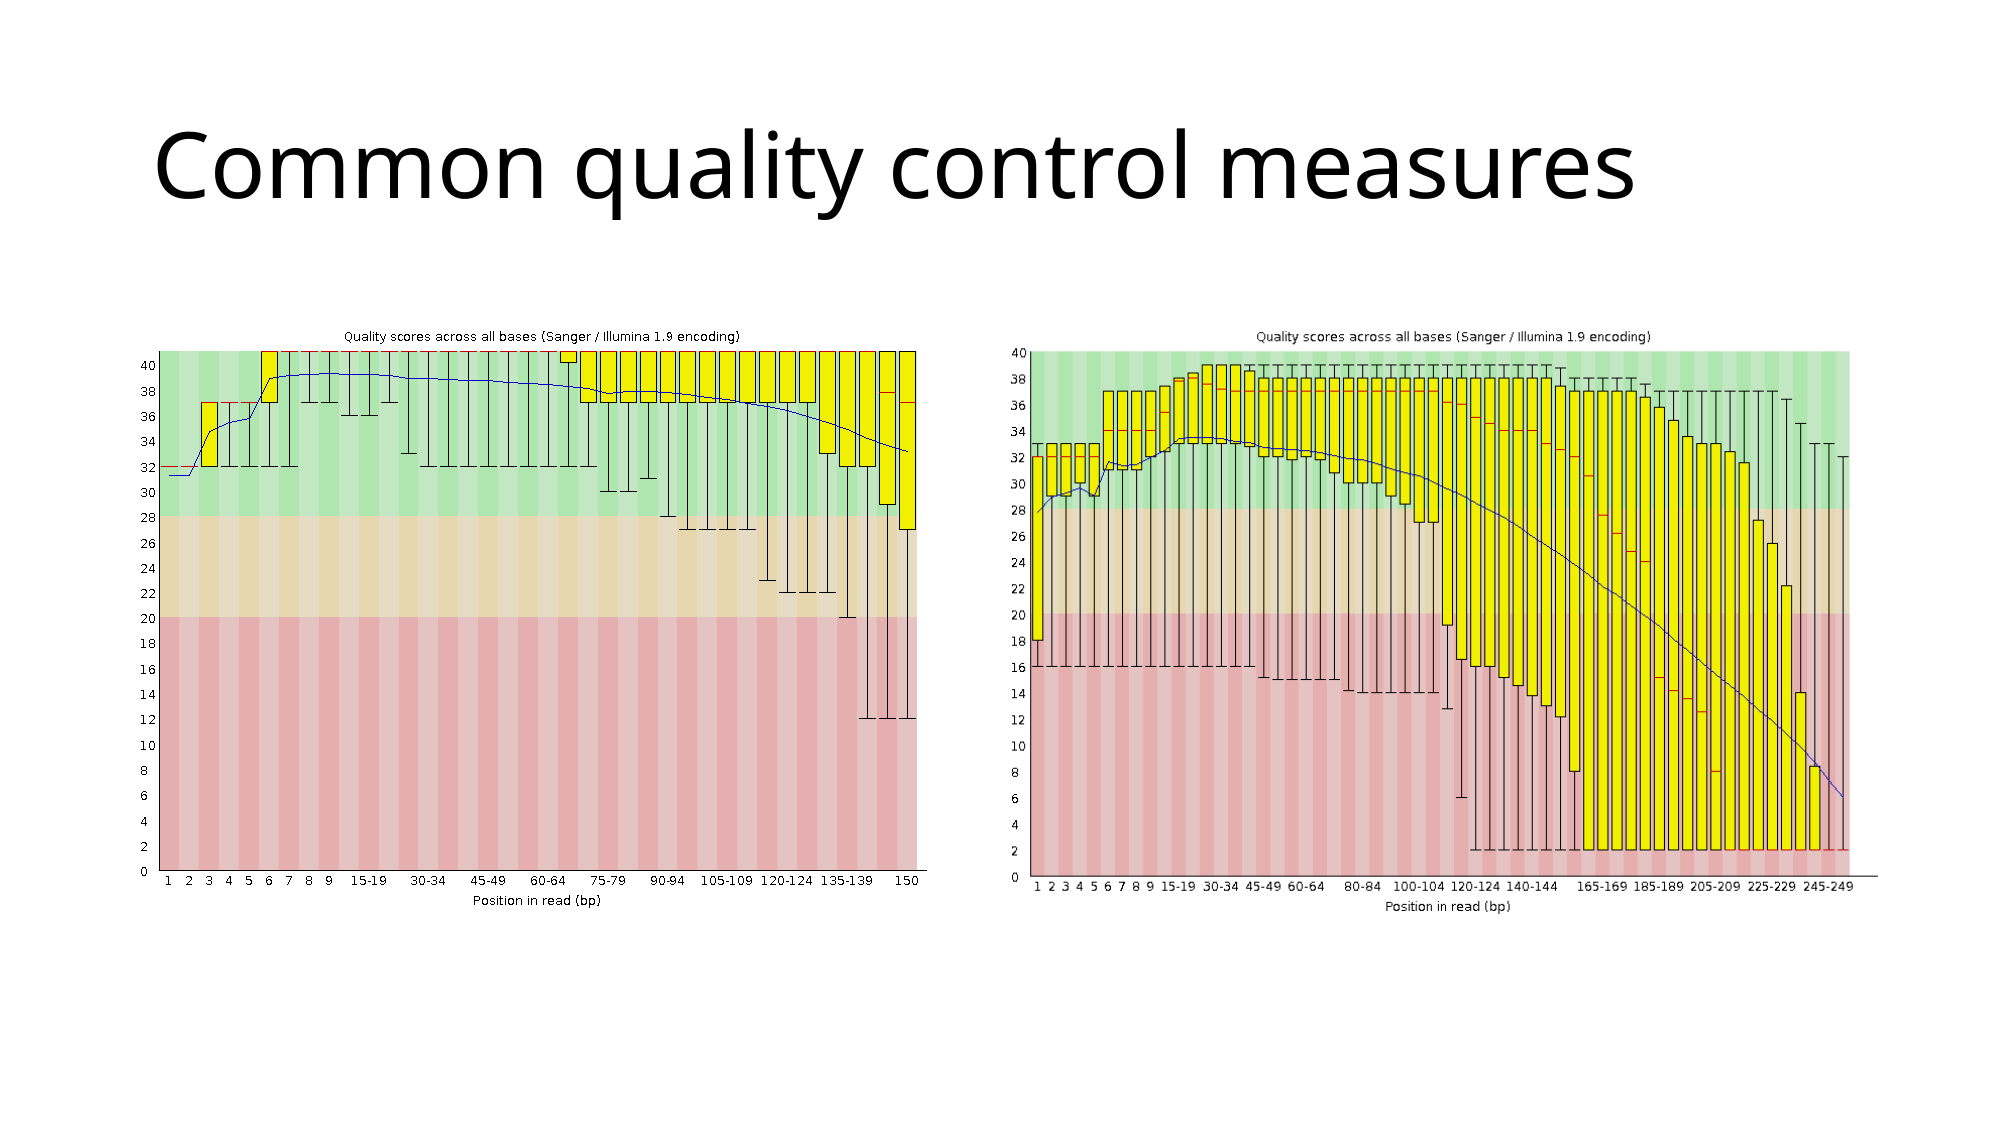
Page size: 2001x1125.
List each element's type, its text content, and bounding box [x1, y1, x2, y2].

title Common quality control measures [137, 59, 1863, 278]
picture [137, 310, 935, 909]
picture [1009, 310, 1887, 917]
